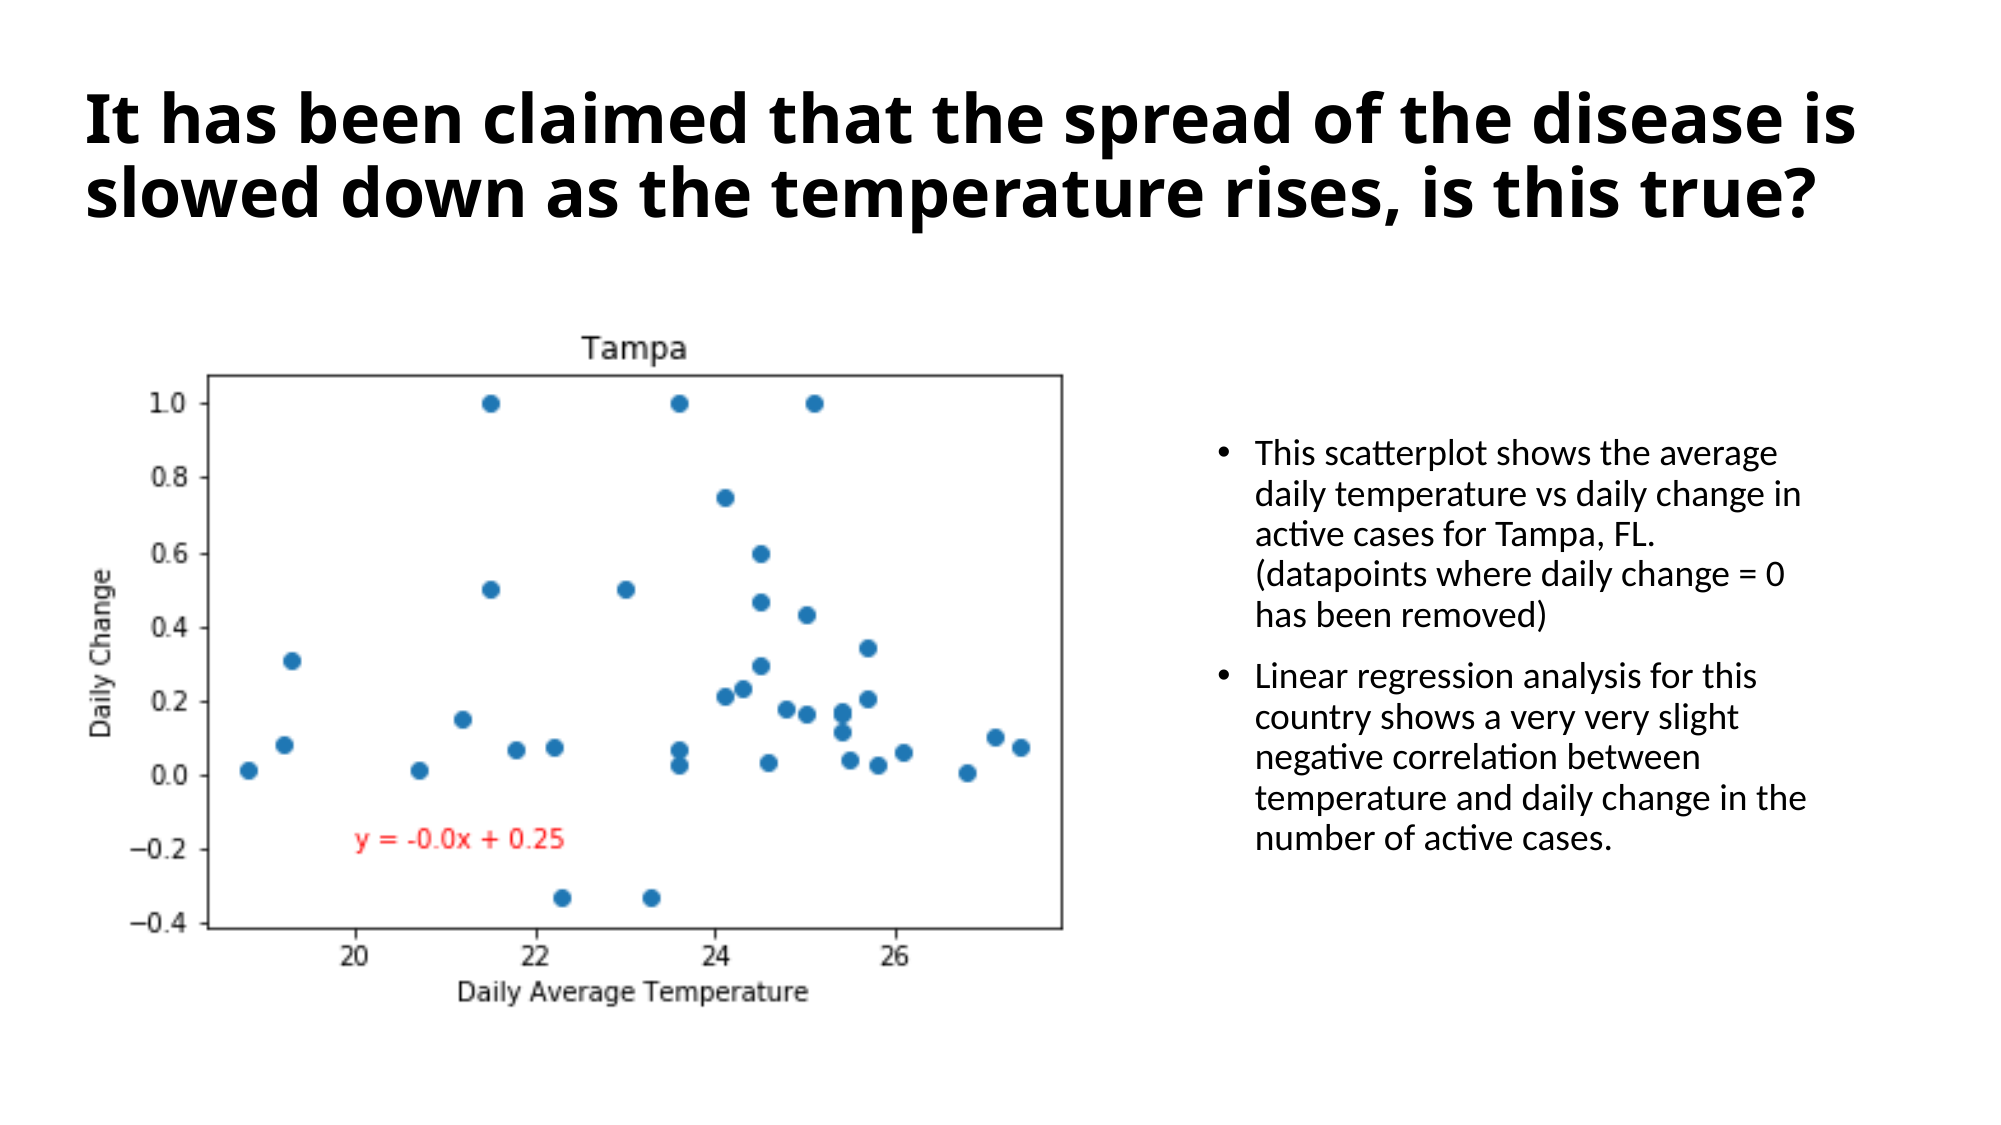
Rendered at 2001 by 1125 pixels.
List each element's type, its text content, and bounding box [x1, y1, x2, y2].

list This scatterplot shows the average daily temperature vs daily change in active cases for Tampa, FL. (datapoints where daily change = 0 has been removed) Linear regression analysis for this country shows a very very slight negative correlation between temperature and daily change in the number of active cases. [1192, 267, 1841, 1020]
title It has been claimed that the spread of the disease is slowed down as the temperature rises, is this true? [70, 67, 1908, 249]
picture [70, 286, 1171, 1020]
